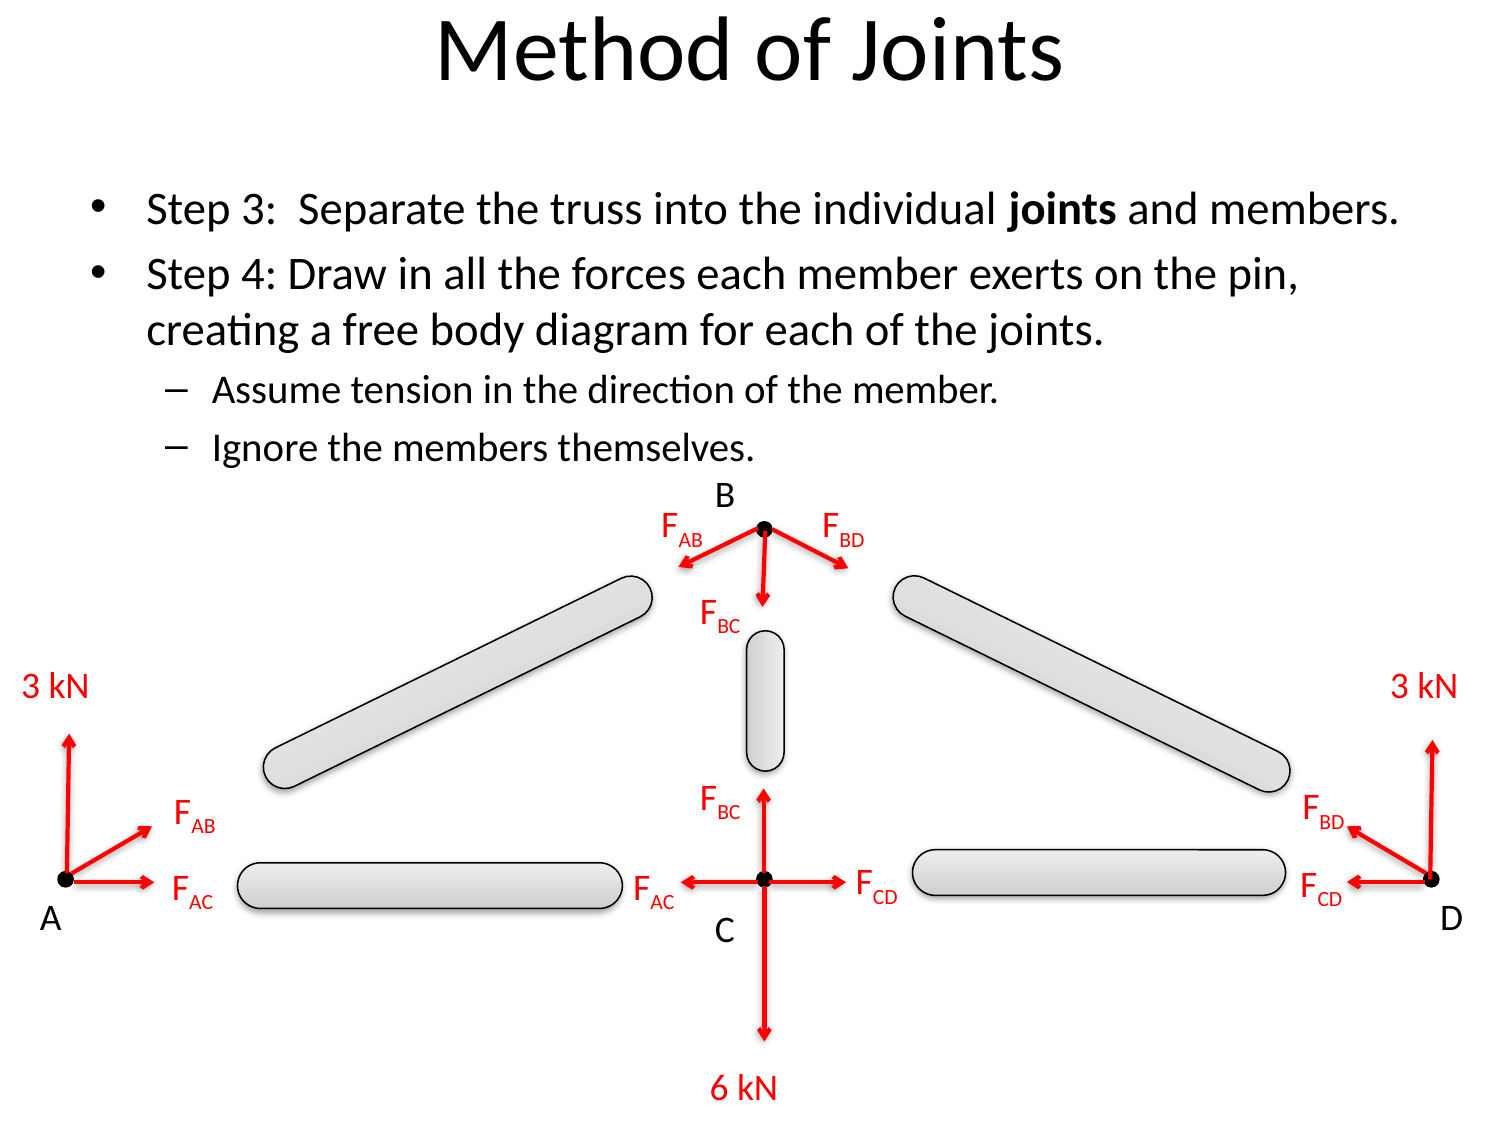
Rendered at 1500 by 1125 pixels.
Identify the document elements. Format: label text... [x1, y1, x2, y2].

title Method of Joints [75, 0, 1425, 170]
text_box FCD [1285, 852, 1370, 919]
text_box [238, 862, 618, 910]
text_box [1346, 826, 1427, 874]
text_box FAC [618, 855, 695, 922]
list Step 3: Separate the truss into the individual joints and members. Step 4: Draw in all the forces each member exerts on the pin, creating a free body diagram for each of the joints. Assume tension in the direction of the member. Ignore the members themselves. [75, 170, 1438, 478]
text_box FCD [840, 849, 925, 916]
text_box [762, 530, 766, 607]
text_box [745, 630, 785, 772]
text_box FAB [159, 779, 238, 846]
text_box B [700, 462, 751, 523]
text_box FAC [157, 855, 238, 922]
text_box 3 kN [1374, 653, 1494, 714]
text_box [262, 575, 653, 790]
text_box [57, 873, 70, 885]
text_box FBD [1287, 774, 1372, 841]
text_box C [700, 898, 751, 958]
text_box 3 kN [6, 653, 125, 714]
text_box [678, 527, 759, 568]
text_box FAB [646, 492, 728, 559]
text_box D [1425, 885, 1479, 946]
text_box [757, 521, 772, 529]
text_box FBC [685, 765, 770, 832]
text_box [925, 848, 1285, 897]
text_box FBC [685, 579, 770, 646]
text_box 6 kN [694, 1055, 836, 1115]
text_box A [25, 885, 77, 946]
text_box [771, 529, 849, 569]
text_box FBD [807, 492, 892, 559]
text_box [1429, 739, 1433, 880]
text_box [71, 826, 153, 874]
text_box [66, 733, 70, 830]
text_box [892, 575, 1291, 793]
